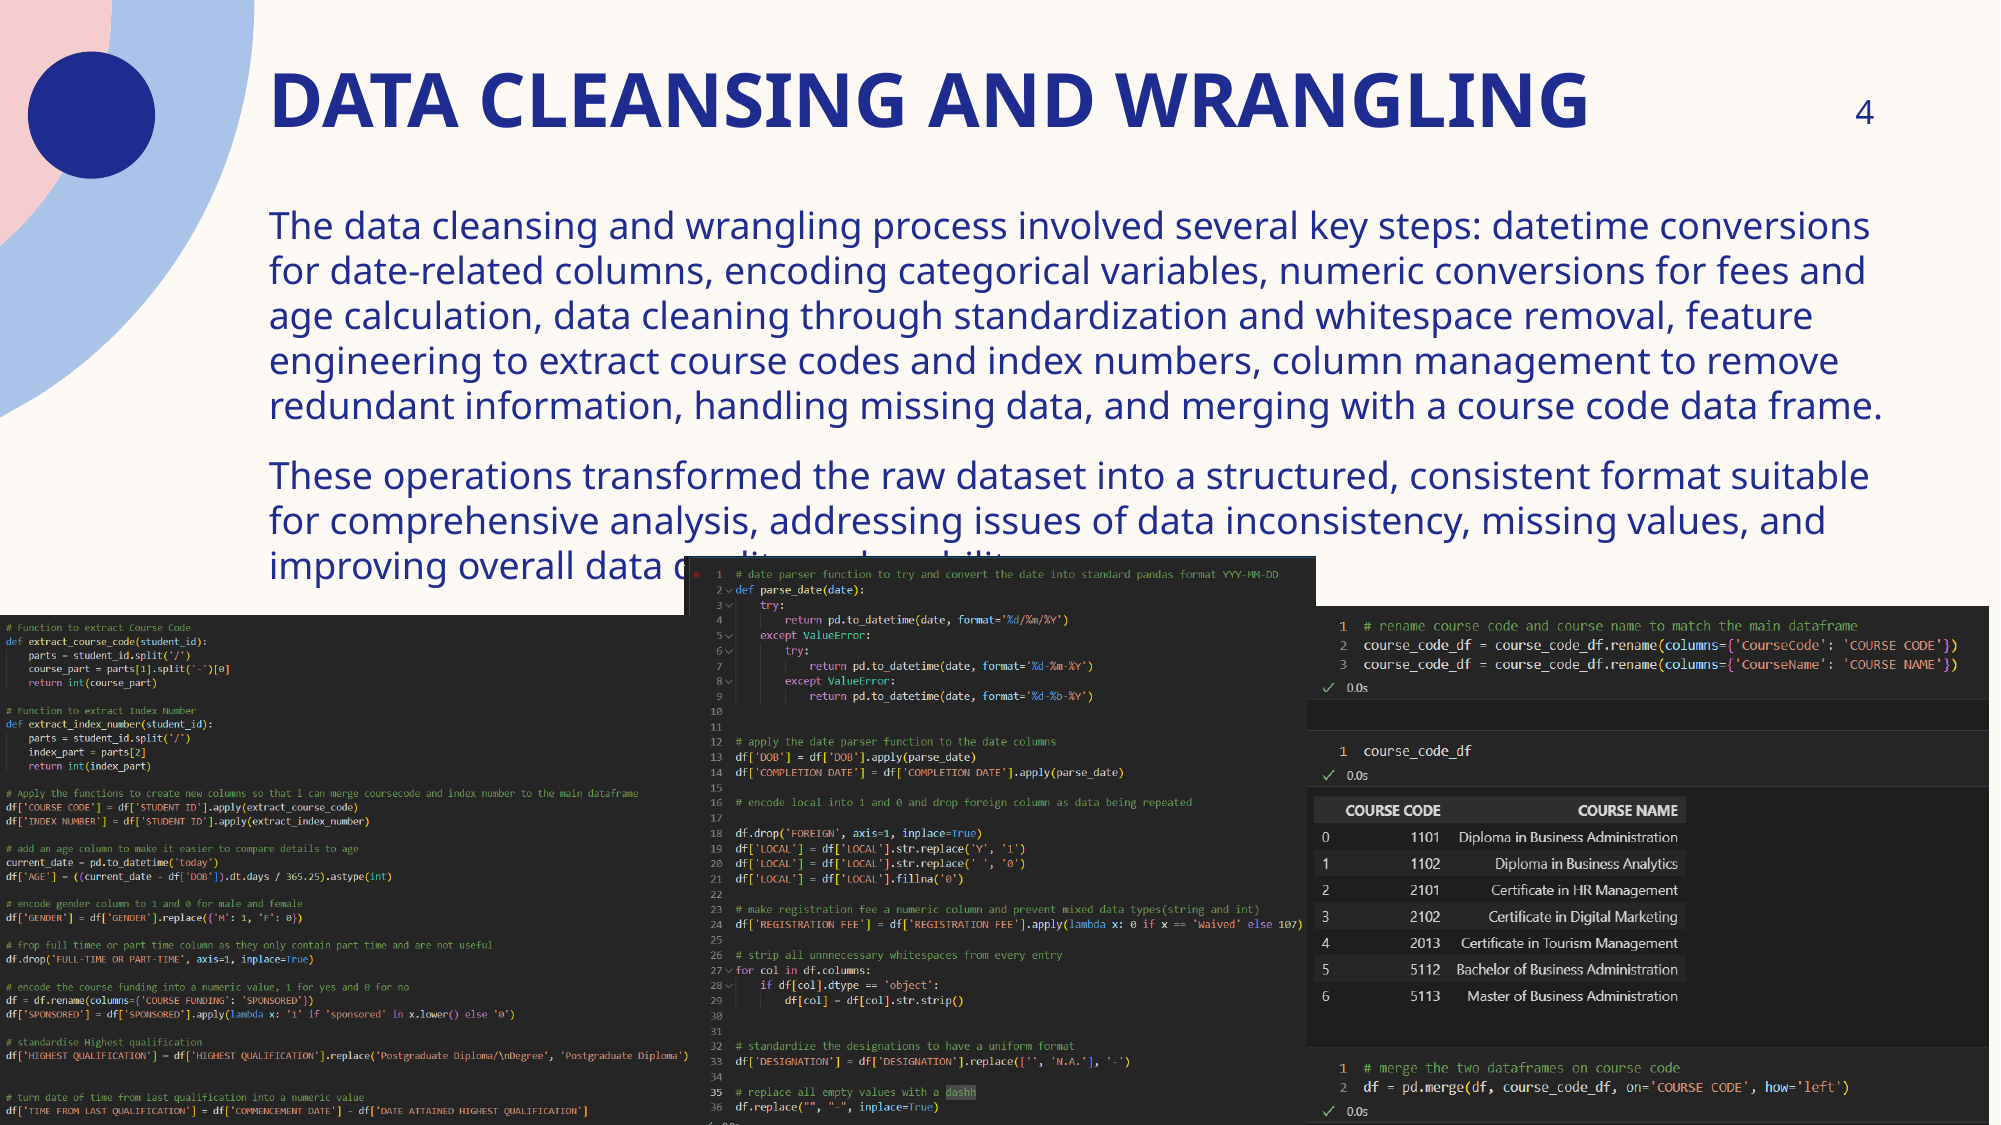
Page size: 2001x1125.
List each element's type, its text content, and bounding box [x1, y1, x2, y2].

title Data cleansing and wrangling [253, 71, 1875, 202]
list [684, 556, 1316, 1125]
list The data cleansing and wrangling process involved several key steps: datetime conversions for date-related columns, encoding categorical variables, numeric conversions for fees and age calculation, data cleaning through standardization and whitespace removal, feature engineering to extract course codes and index numbers, column management to remove redundant information, handling missing data, and merging with a course code data frame. These operations transformed the raw dataset into a structured, consistent format suitable for comprehensive analysis, addressing issues of data inconsistency, missing values, and improving overall data quality and usability. [253, 202, 1929, 234]
picture [0, 615, 693, 1125]
slide_number 4 [1699, 75, 1875, 153]
picture [1307, 606, 1989, 1125]
